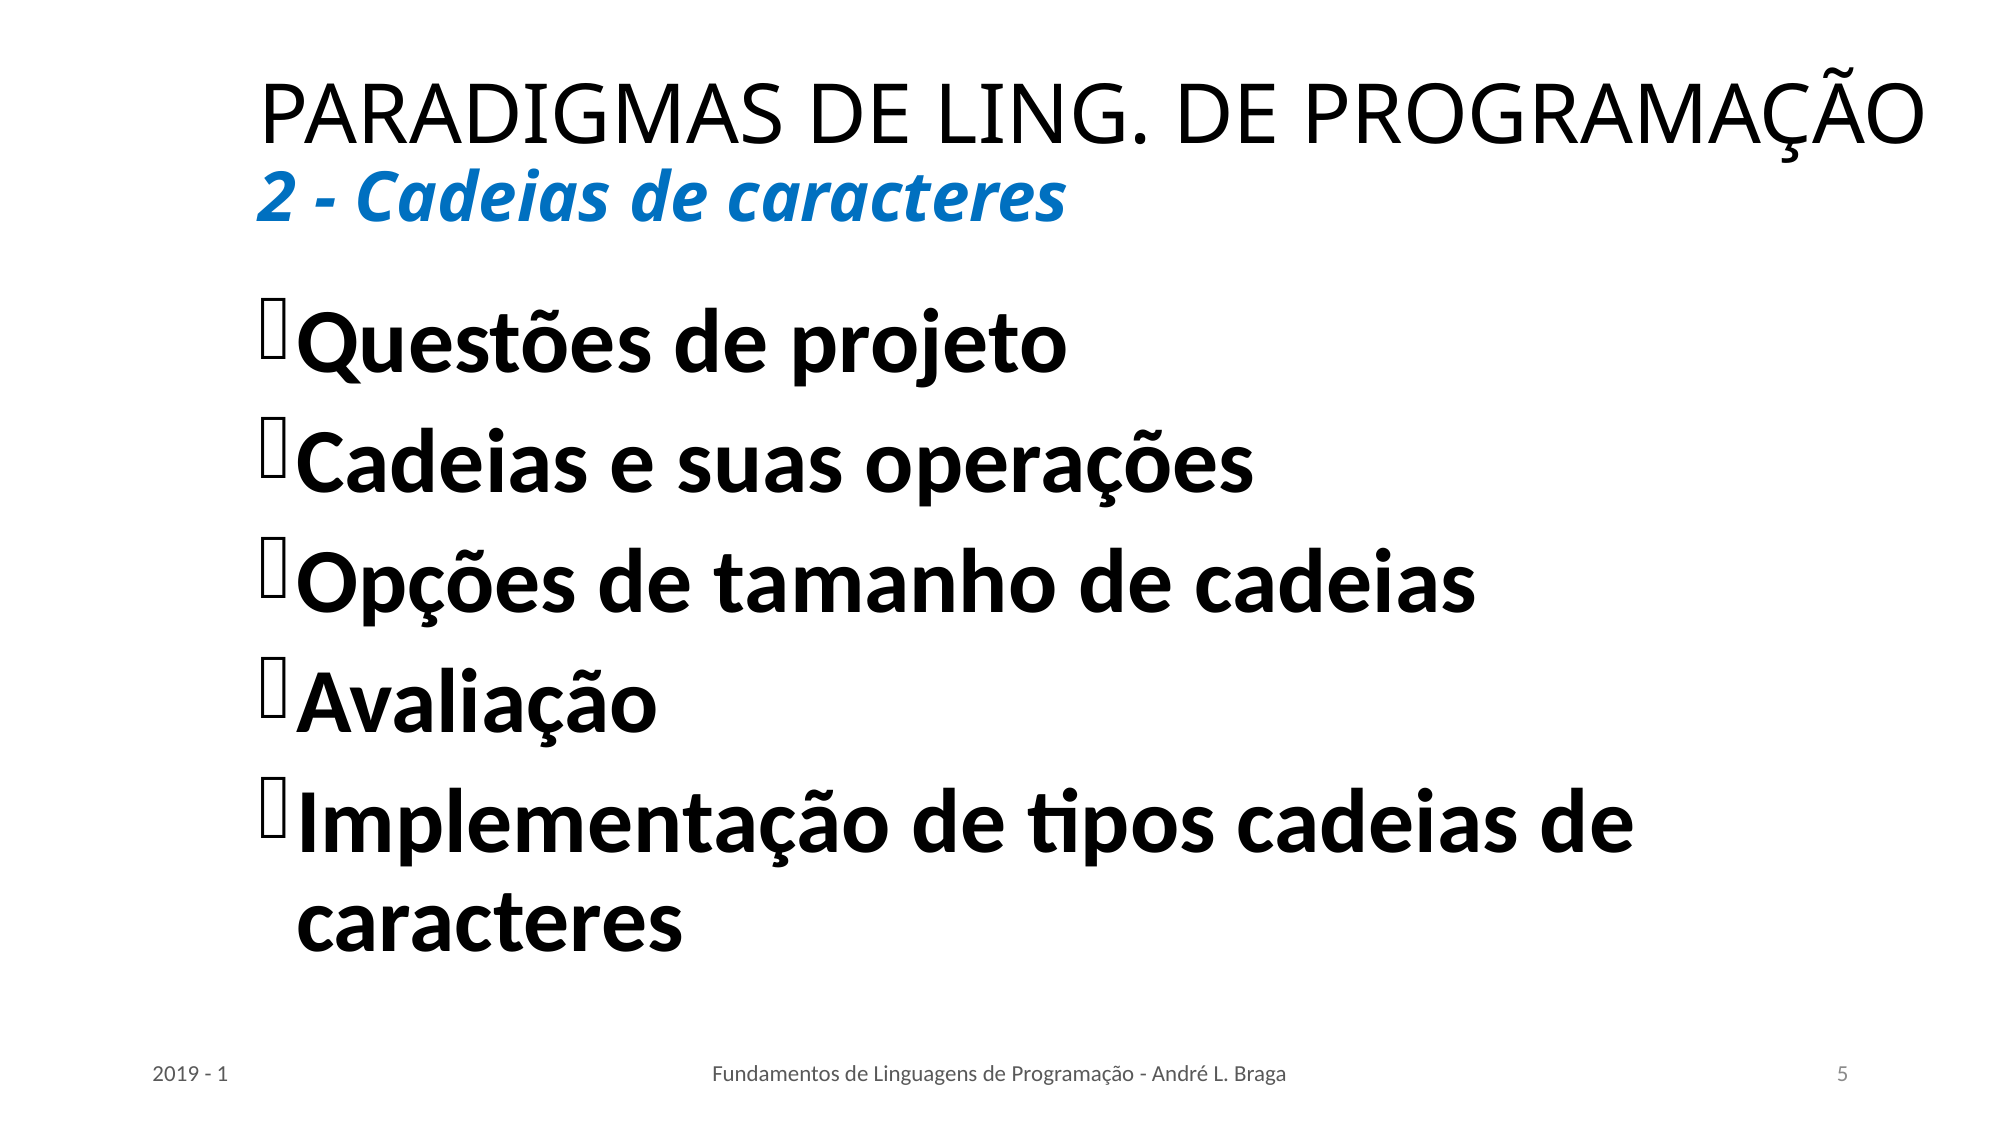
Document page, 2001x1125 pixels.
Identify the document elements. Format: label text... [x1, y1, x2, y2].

slide_number 5 [1413, 1042, 1864, 1103]
footer Fundamentos de Linguagens de Programação - André L. Braga [662, 1042, 1338, 1103]
slide_number 2019 - 1 [137, 1042, 588, 1103]
list Questões de projeto Cadeias e suas operações Opções de tamanho de cadeias Avaliação Implementação de tipos cadeias de caracteres [243, 285, 1887, 1043]
title PARADIGMAS DE LING. DE PROGRAMAÇÃO 2 - Cadeias de caracteres [243, 22, 1964, 286]
